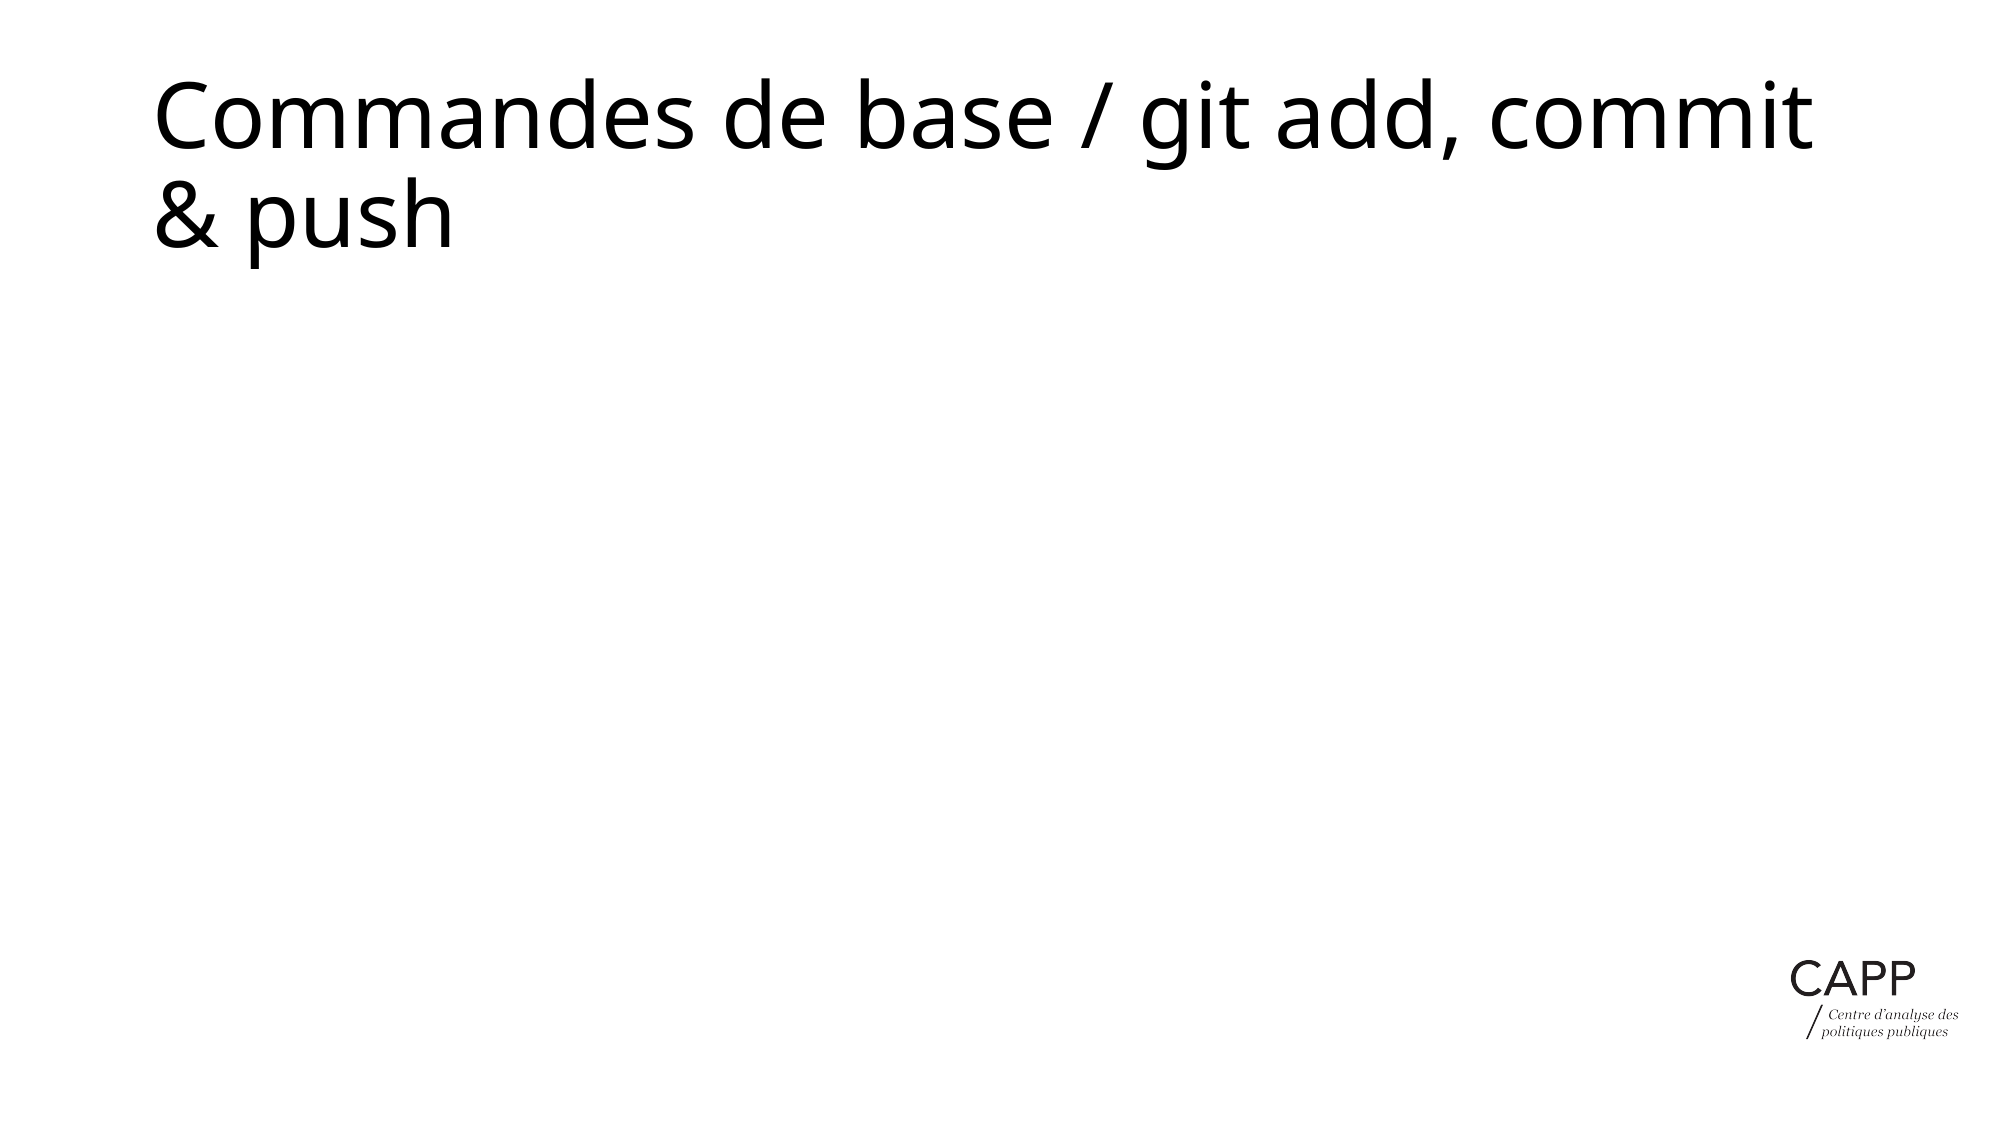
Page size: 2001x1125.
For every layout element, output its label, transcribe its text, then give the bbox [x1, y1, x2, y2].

title Commandes de base / git add, commit & push [137, 59, 1863, 278]
picture [1749, 874, 2000, 1125]
